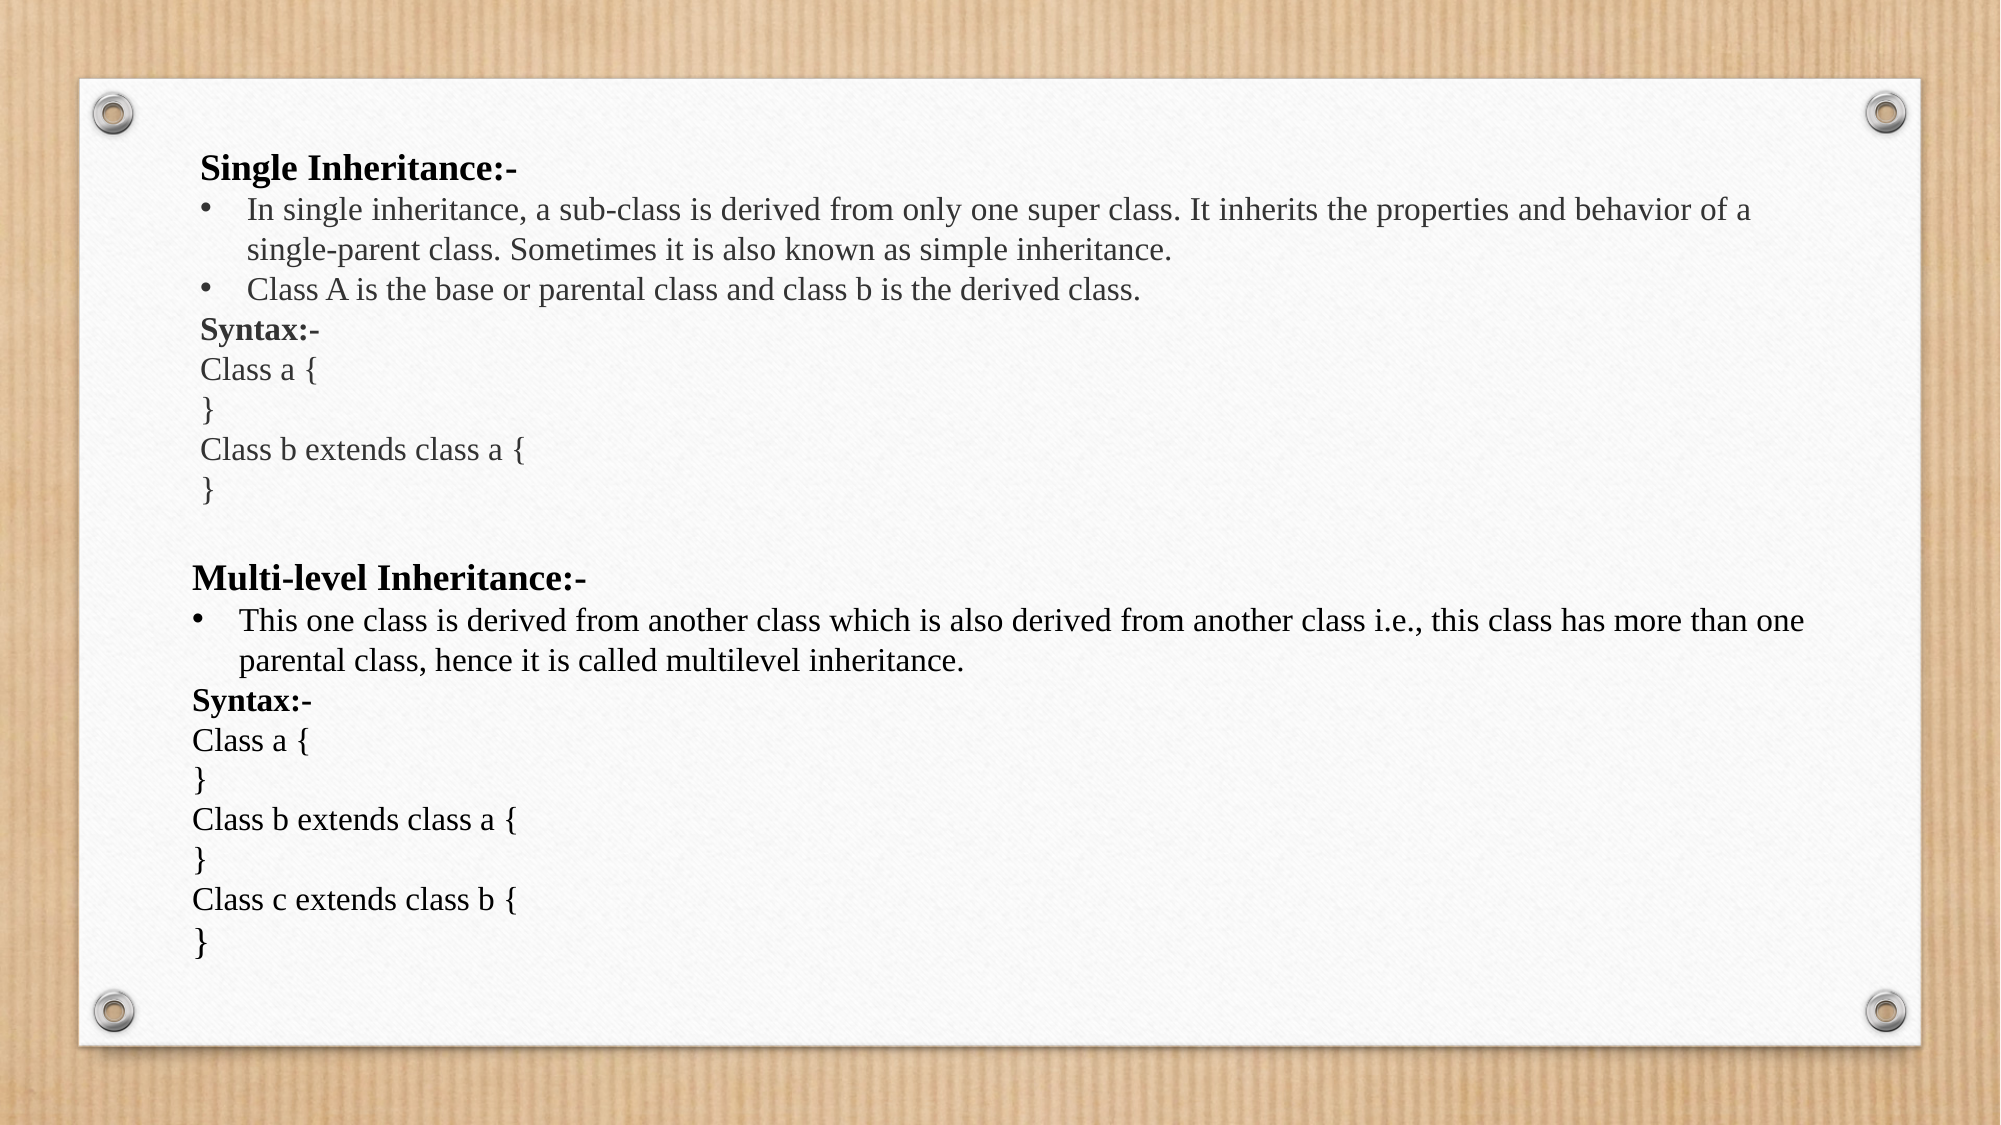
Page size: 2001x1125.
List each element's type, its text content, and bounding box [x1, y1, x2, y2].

picture [0, 0, 2001, 1125]
text_box Multi-level Inheritance:- This one class is derived from another class which is also derived from another class i.e., this class has more than one parental class, hence it is called multilevel inheritance. Syntax:- Class a { } Class b extends class a { } Class c extends class b { } [177, 545, 1823, 970]
text_box Single Inheritance:- In single inheritance, a sub-class is derived from only one super class. It inherits the properties and behavior of a single-parent class. Sometimes it is also known as simple inheritance. Class A is the base or parental class and class b is the derived class. Syntax:- Class a { } Class b extends class a { } [185, 135, 1770, 515]
